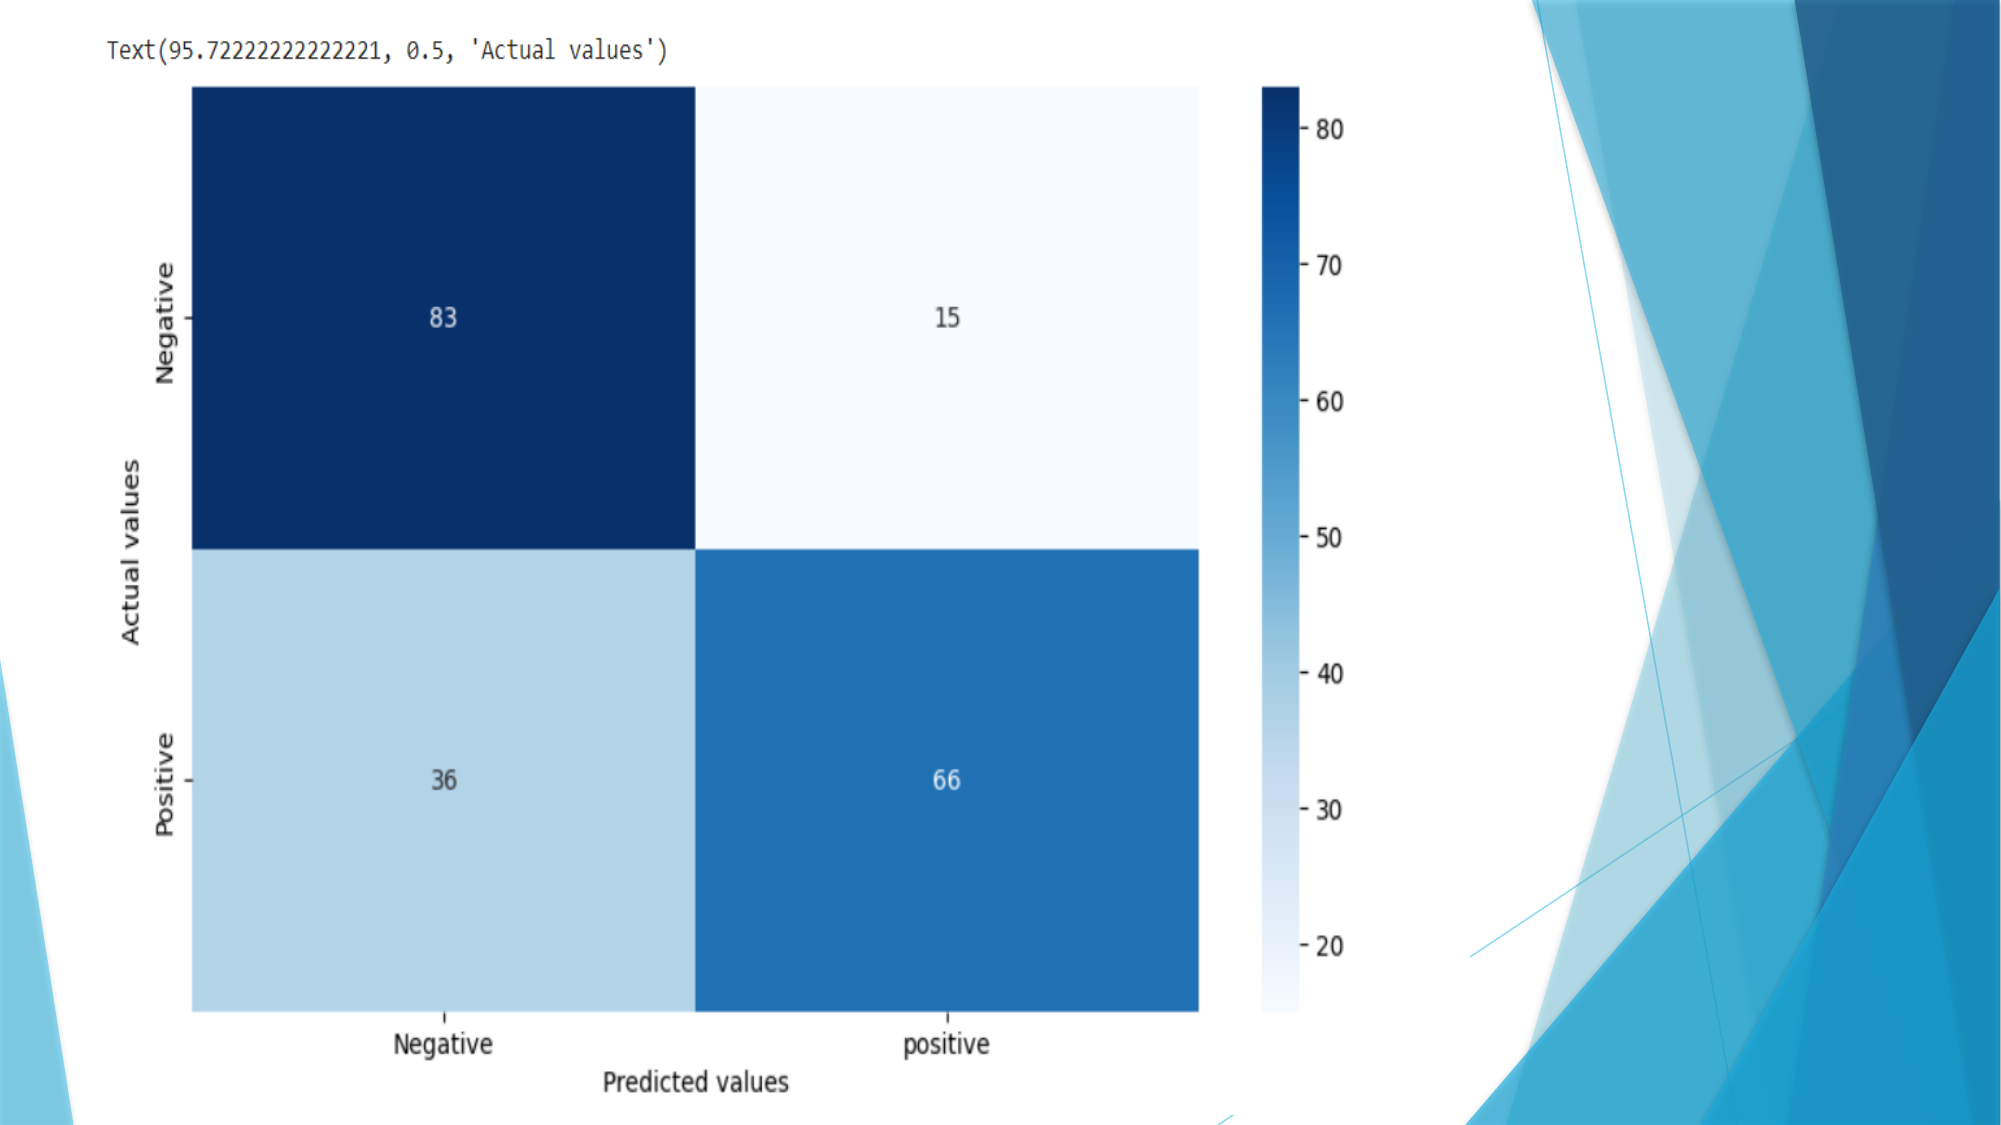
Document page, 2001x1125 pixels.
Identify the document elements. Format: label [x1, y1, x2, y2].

list [83, 23, 1470, 1115]
